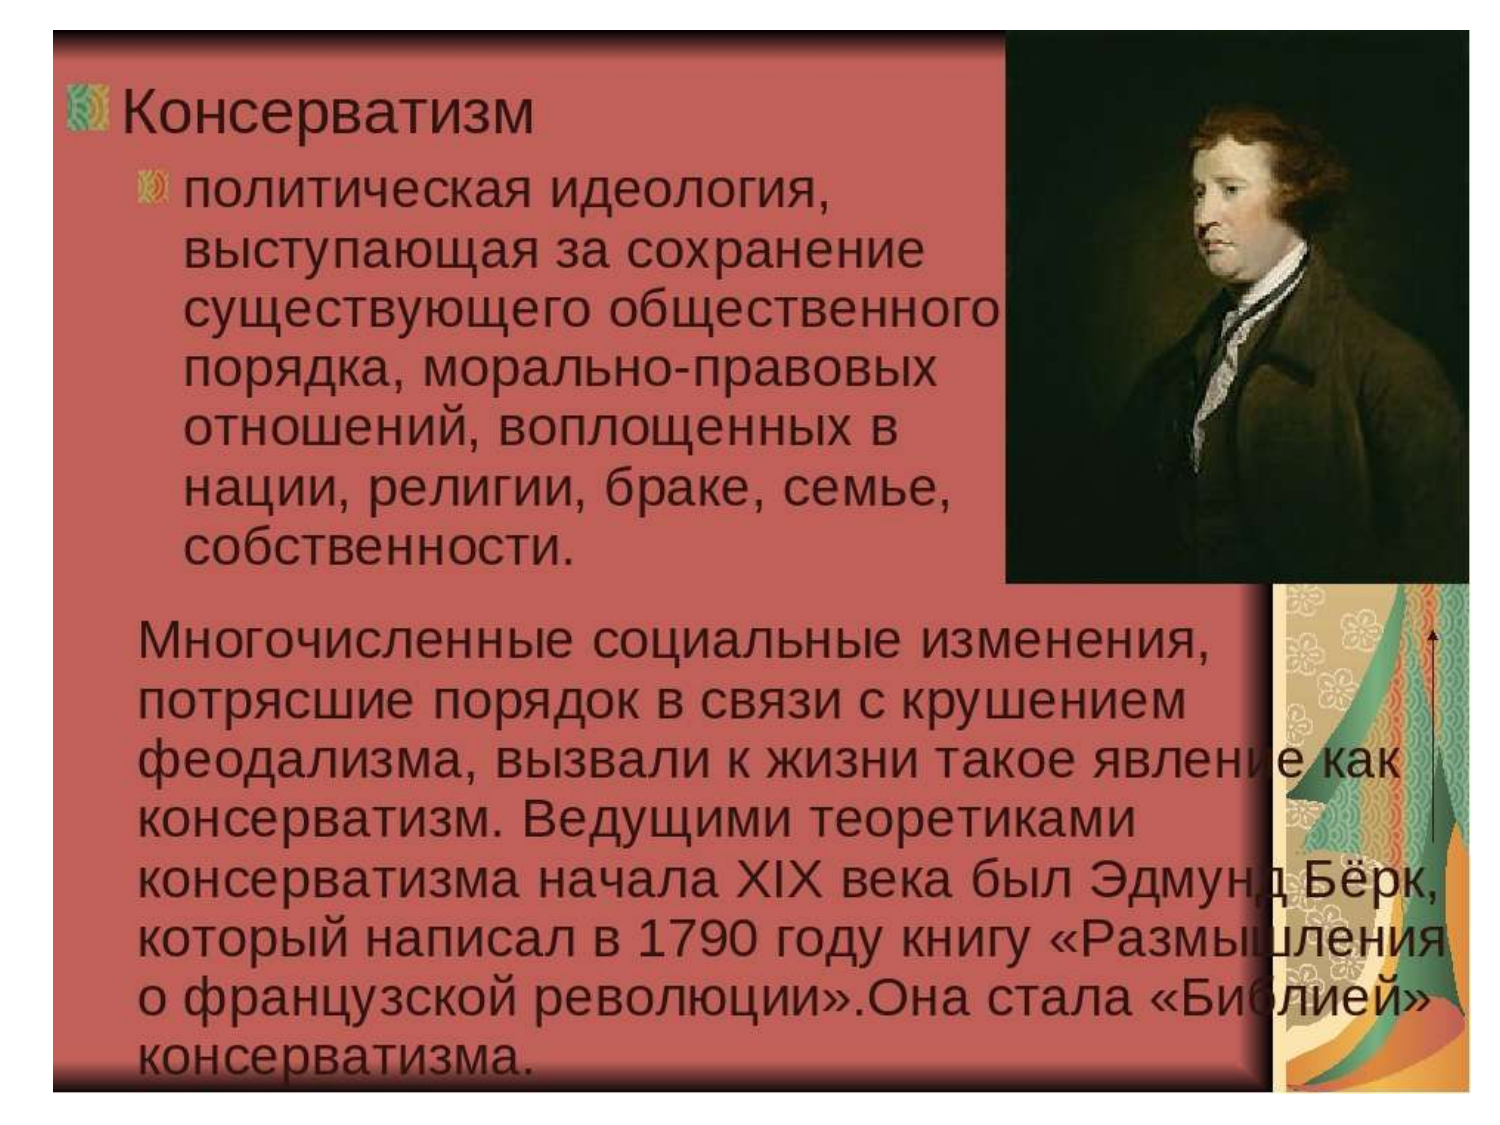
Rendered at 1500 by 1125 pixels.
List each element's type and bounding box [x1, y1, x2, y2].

list [52, 30, 1471, 1095]
